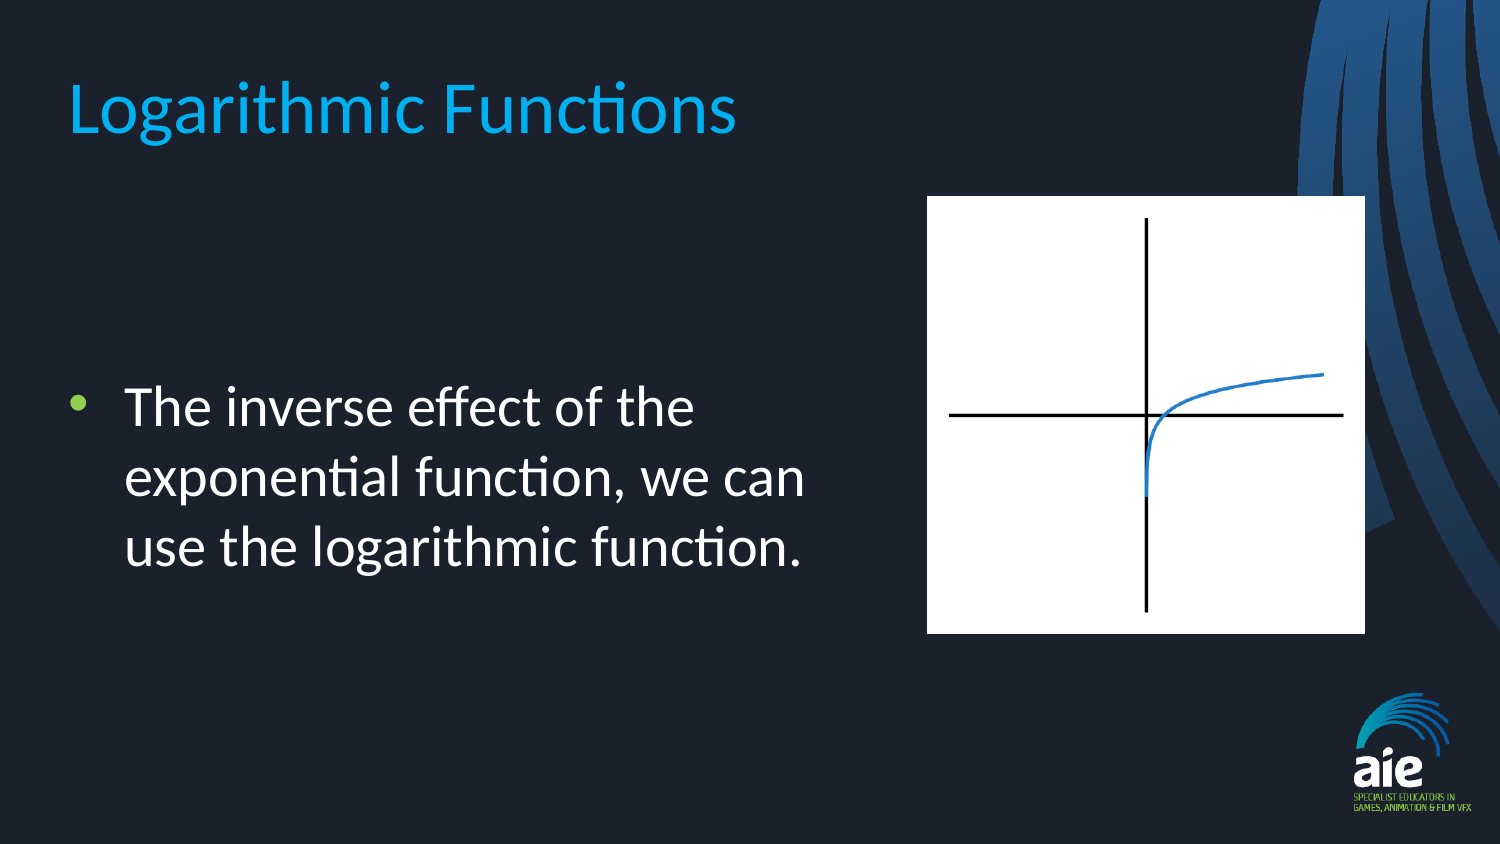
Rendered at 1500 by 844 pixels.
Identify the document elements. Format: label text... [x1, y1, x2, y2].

title Logarithmic Functions [53, 33, 1425, 175]
picture [0, 0, 1500, 844]
